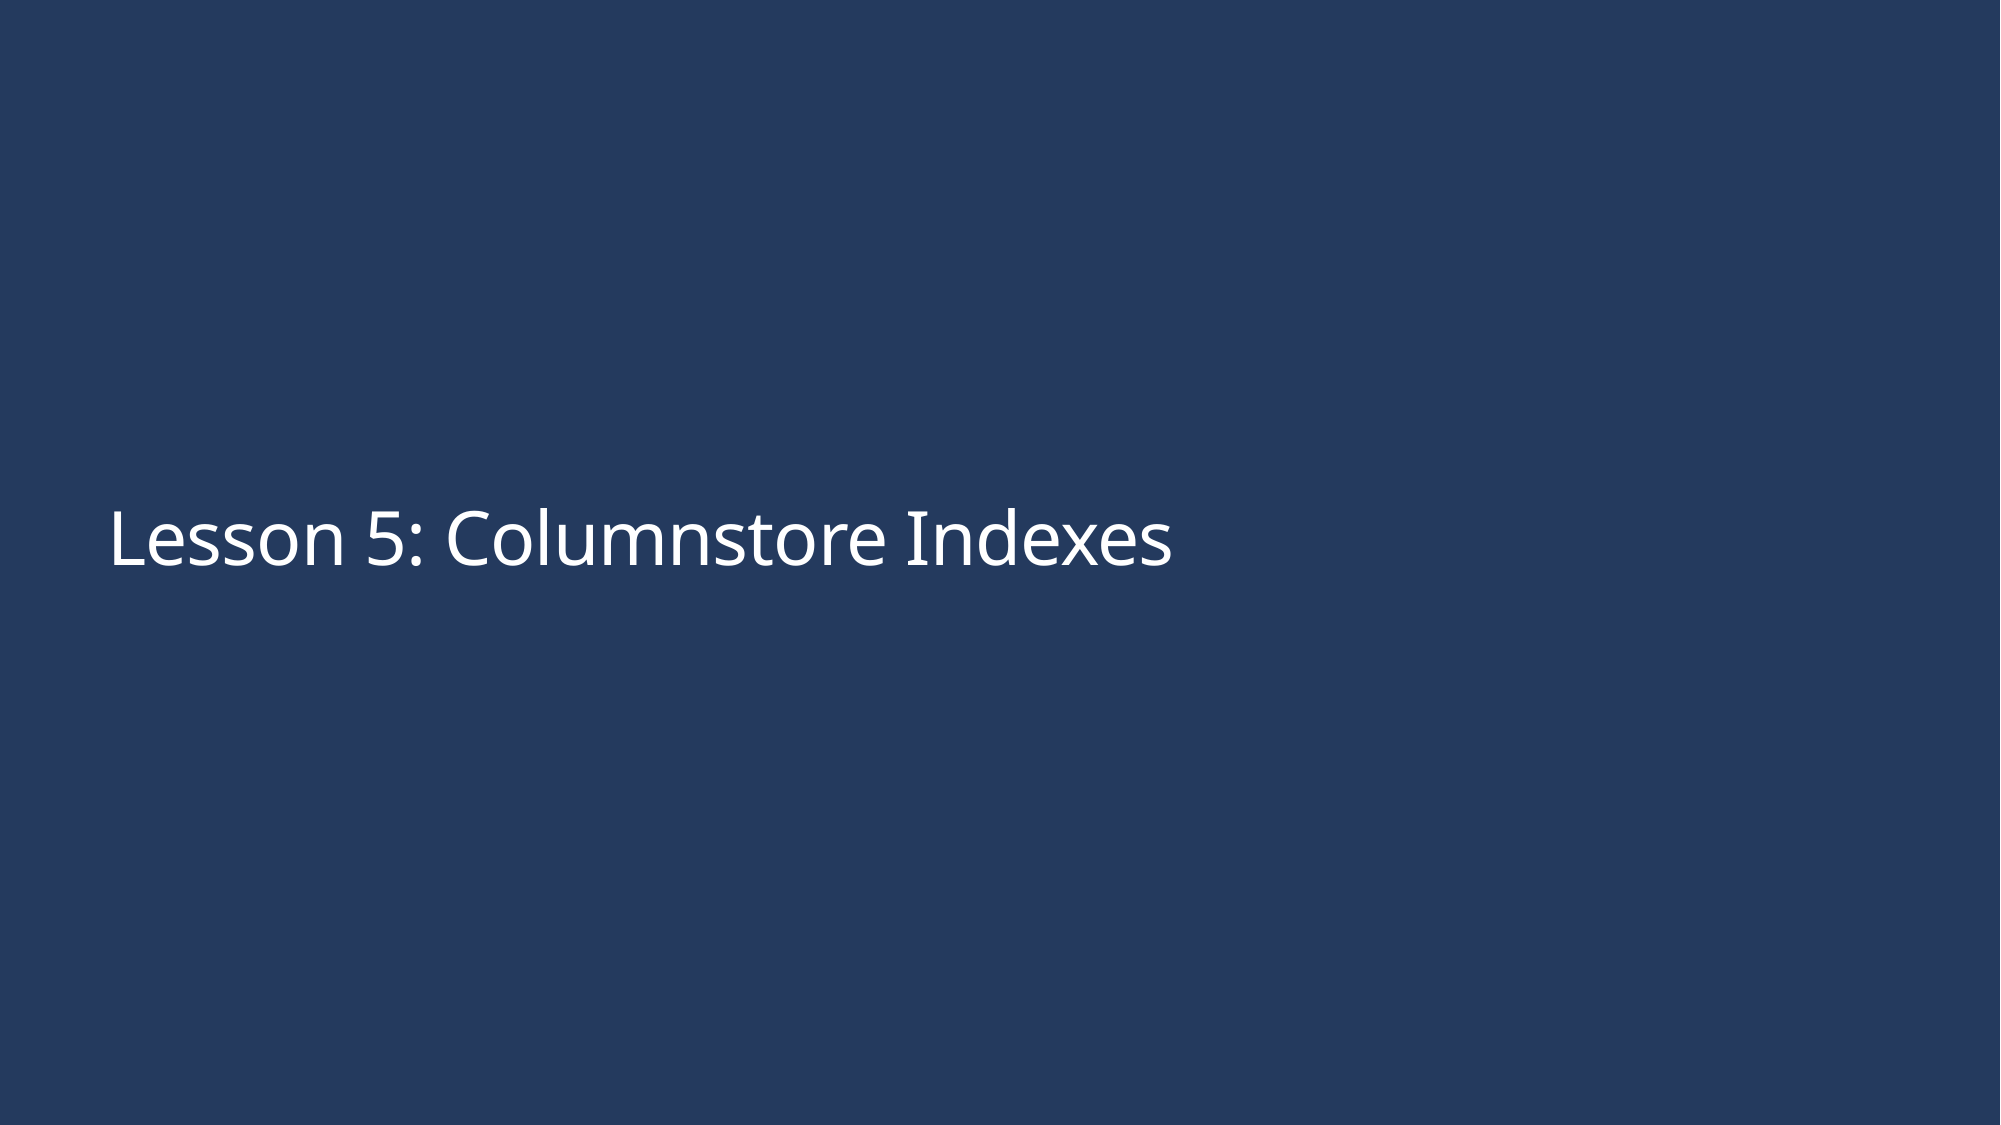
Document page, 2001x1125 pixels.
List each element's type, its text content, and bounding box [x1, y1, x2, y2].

title Lesson 5: Columnstore Indexes [107, 488, 1587, 588]
